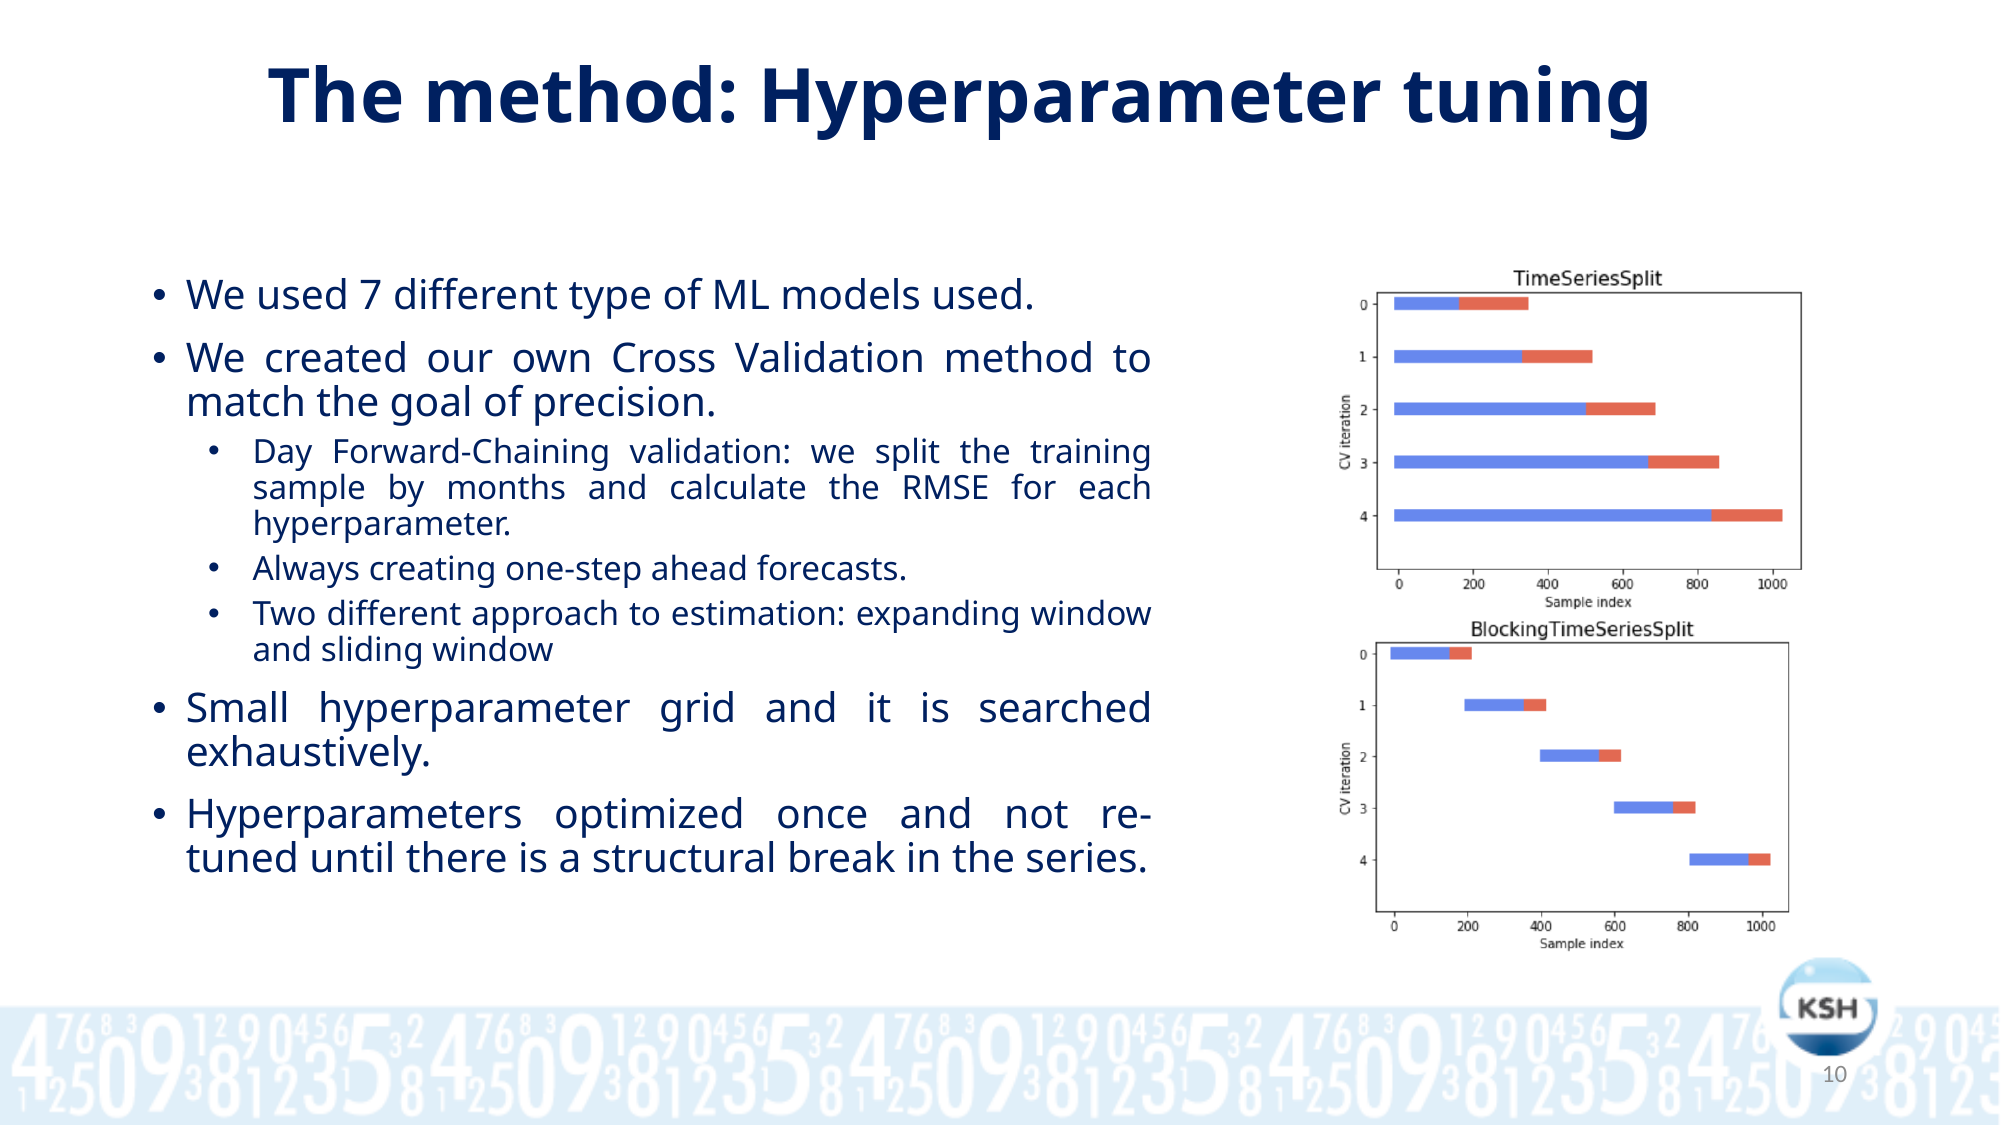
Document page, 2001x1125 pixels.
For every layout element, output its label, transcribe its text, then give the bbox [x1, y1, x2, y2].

picture [0, 0, 2001, 1125]
text_box We used 7 different type of ML models used. We created our own Cross Validation method to match the goal of precision. Day Forward-Chaining validation: we split the training sample by months and calculate the RMSE for each hyperparameter. Always creating one-step ahead forecasts. Two different approach to estimation: expanding window and sliding window Small hyperparameter grid and it is searched exhaustively. Hyperparameters optimized once and not re-tuned until there is a structural break in the series. [137, 267, 1169, 907]
slide_number 10 [1412, 1042, 1863, 1103]
text_box The method: Hyperparameter tuning [92, 39, 1830, 145]
